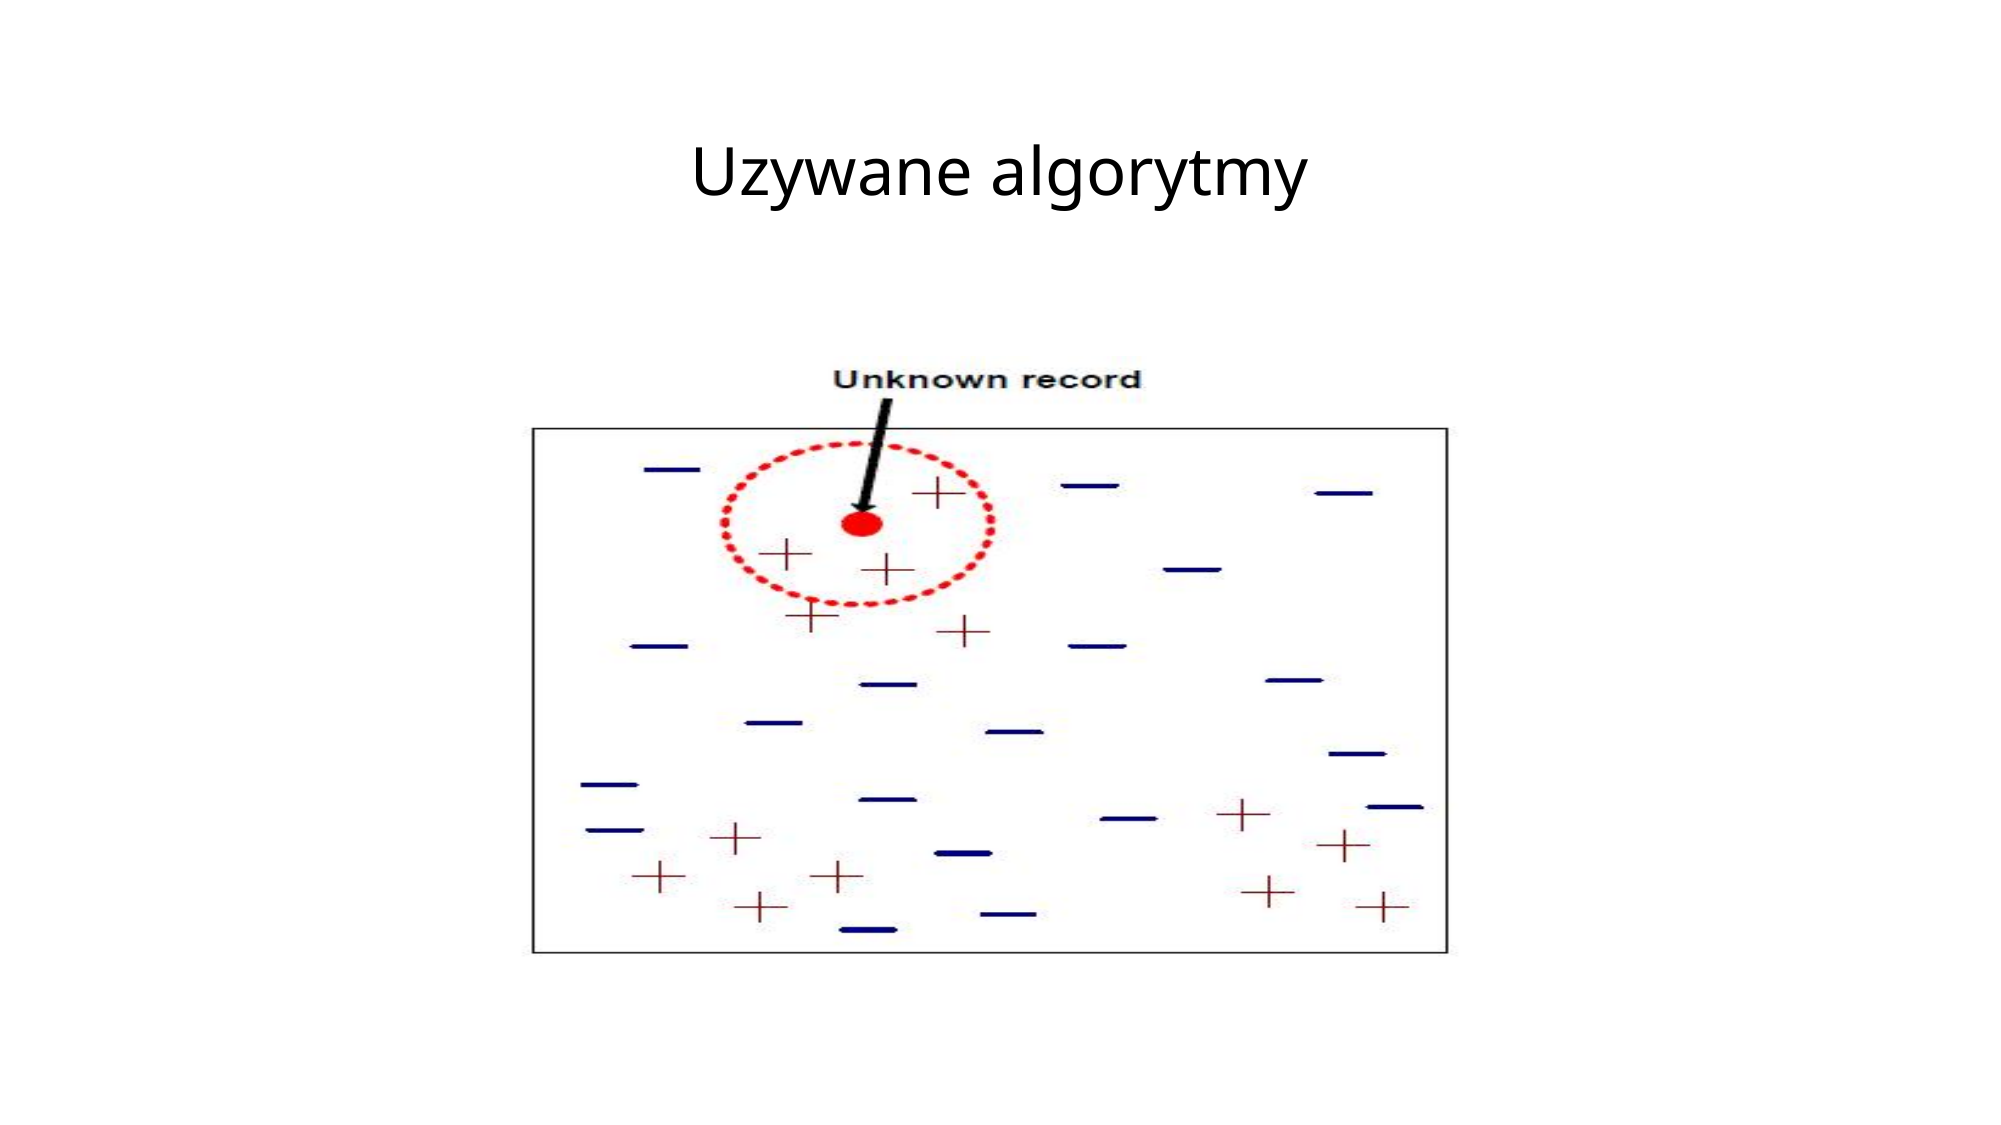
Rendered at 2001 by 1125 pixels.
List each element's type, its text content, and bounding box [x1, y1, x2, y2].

picture [483, 356, 1501, 993]
text_box Uzywane algorytmy [137, 59, 1863, 278]
